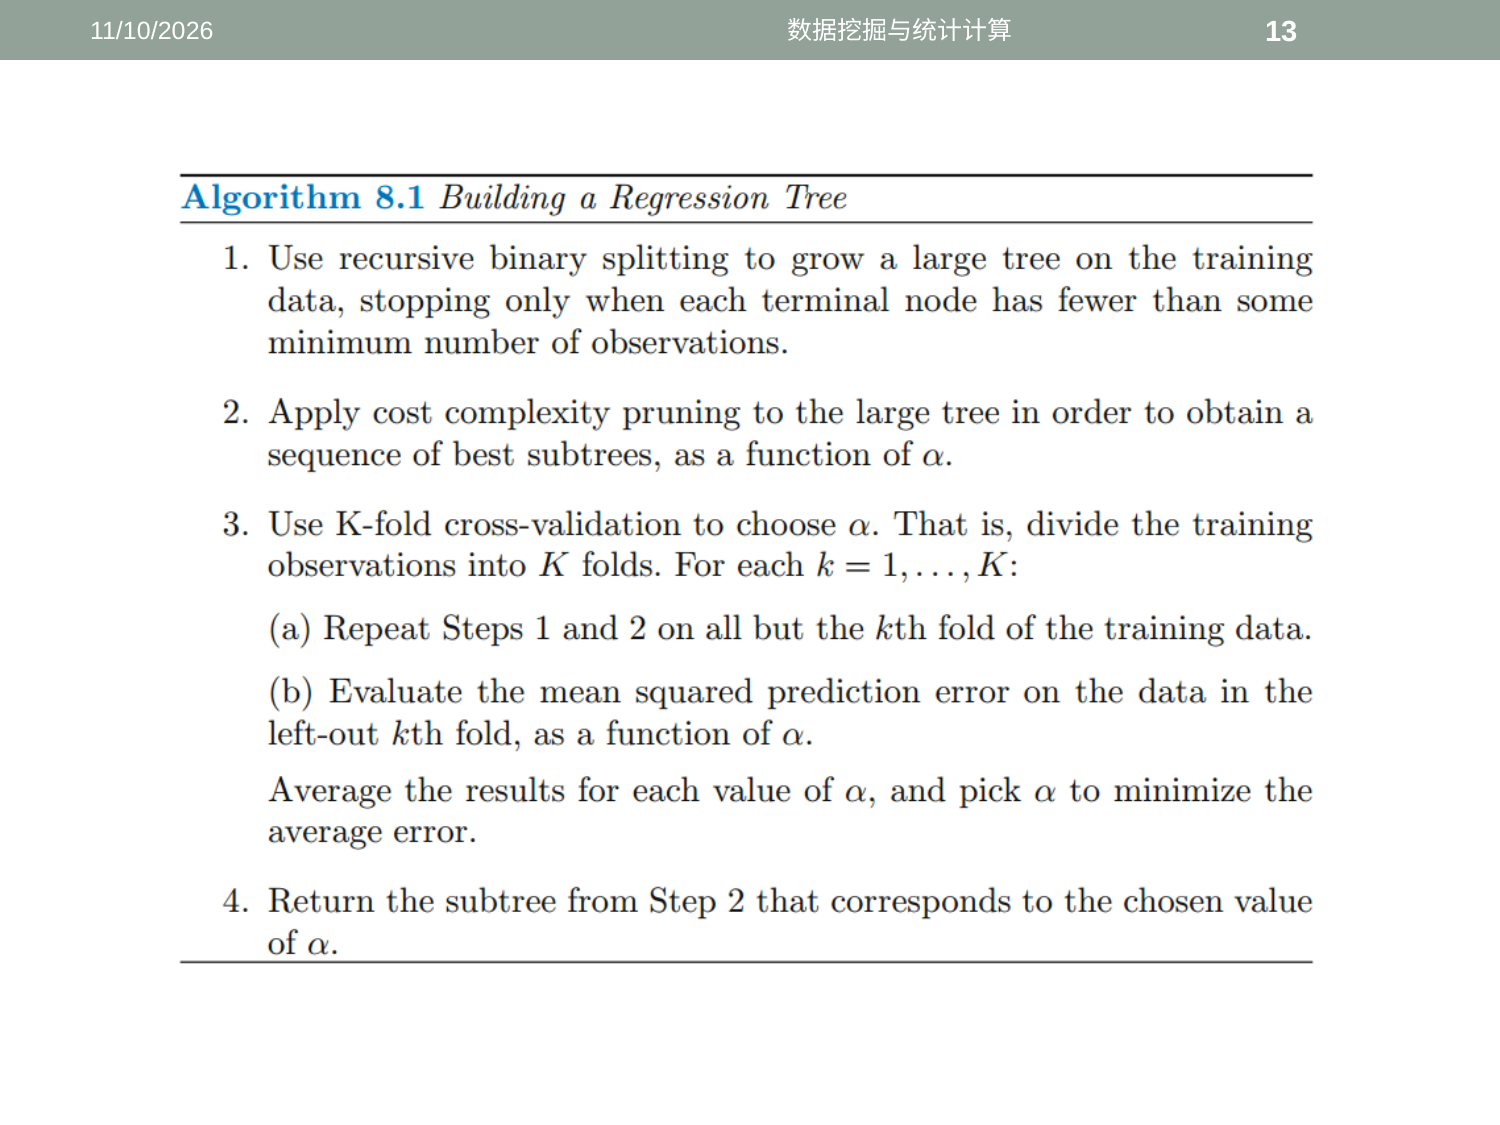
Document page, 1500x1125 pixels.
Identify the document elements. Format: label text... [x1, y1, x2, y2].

slide_number 13 [1250, 3, 1425, 57]
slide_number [75, 3, 550, 57]
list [169, 165, 1331, 966]
footer 数据挖掘与统计计算 [562, 3, 1238, 57]
